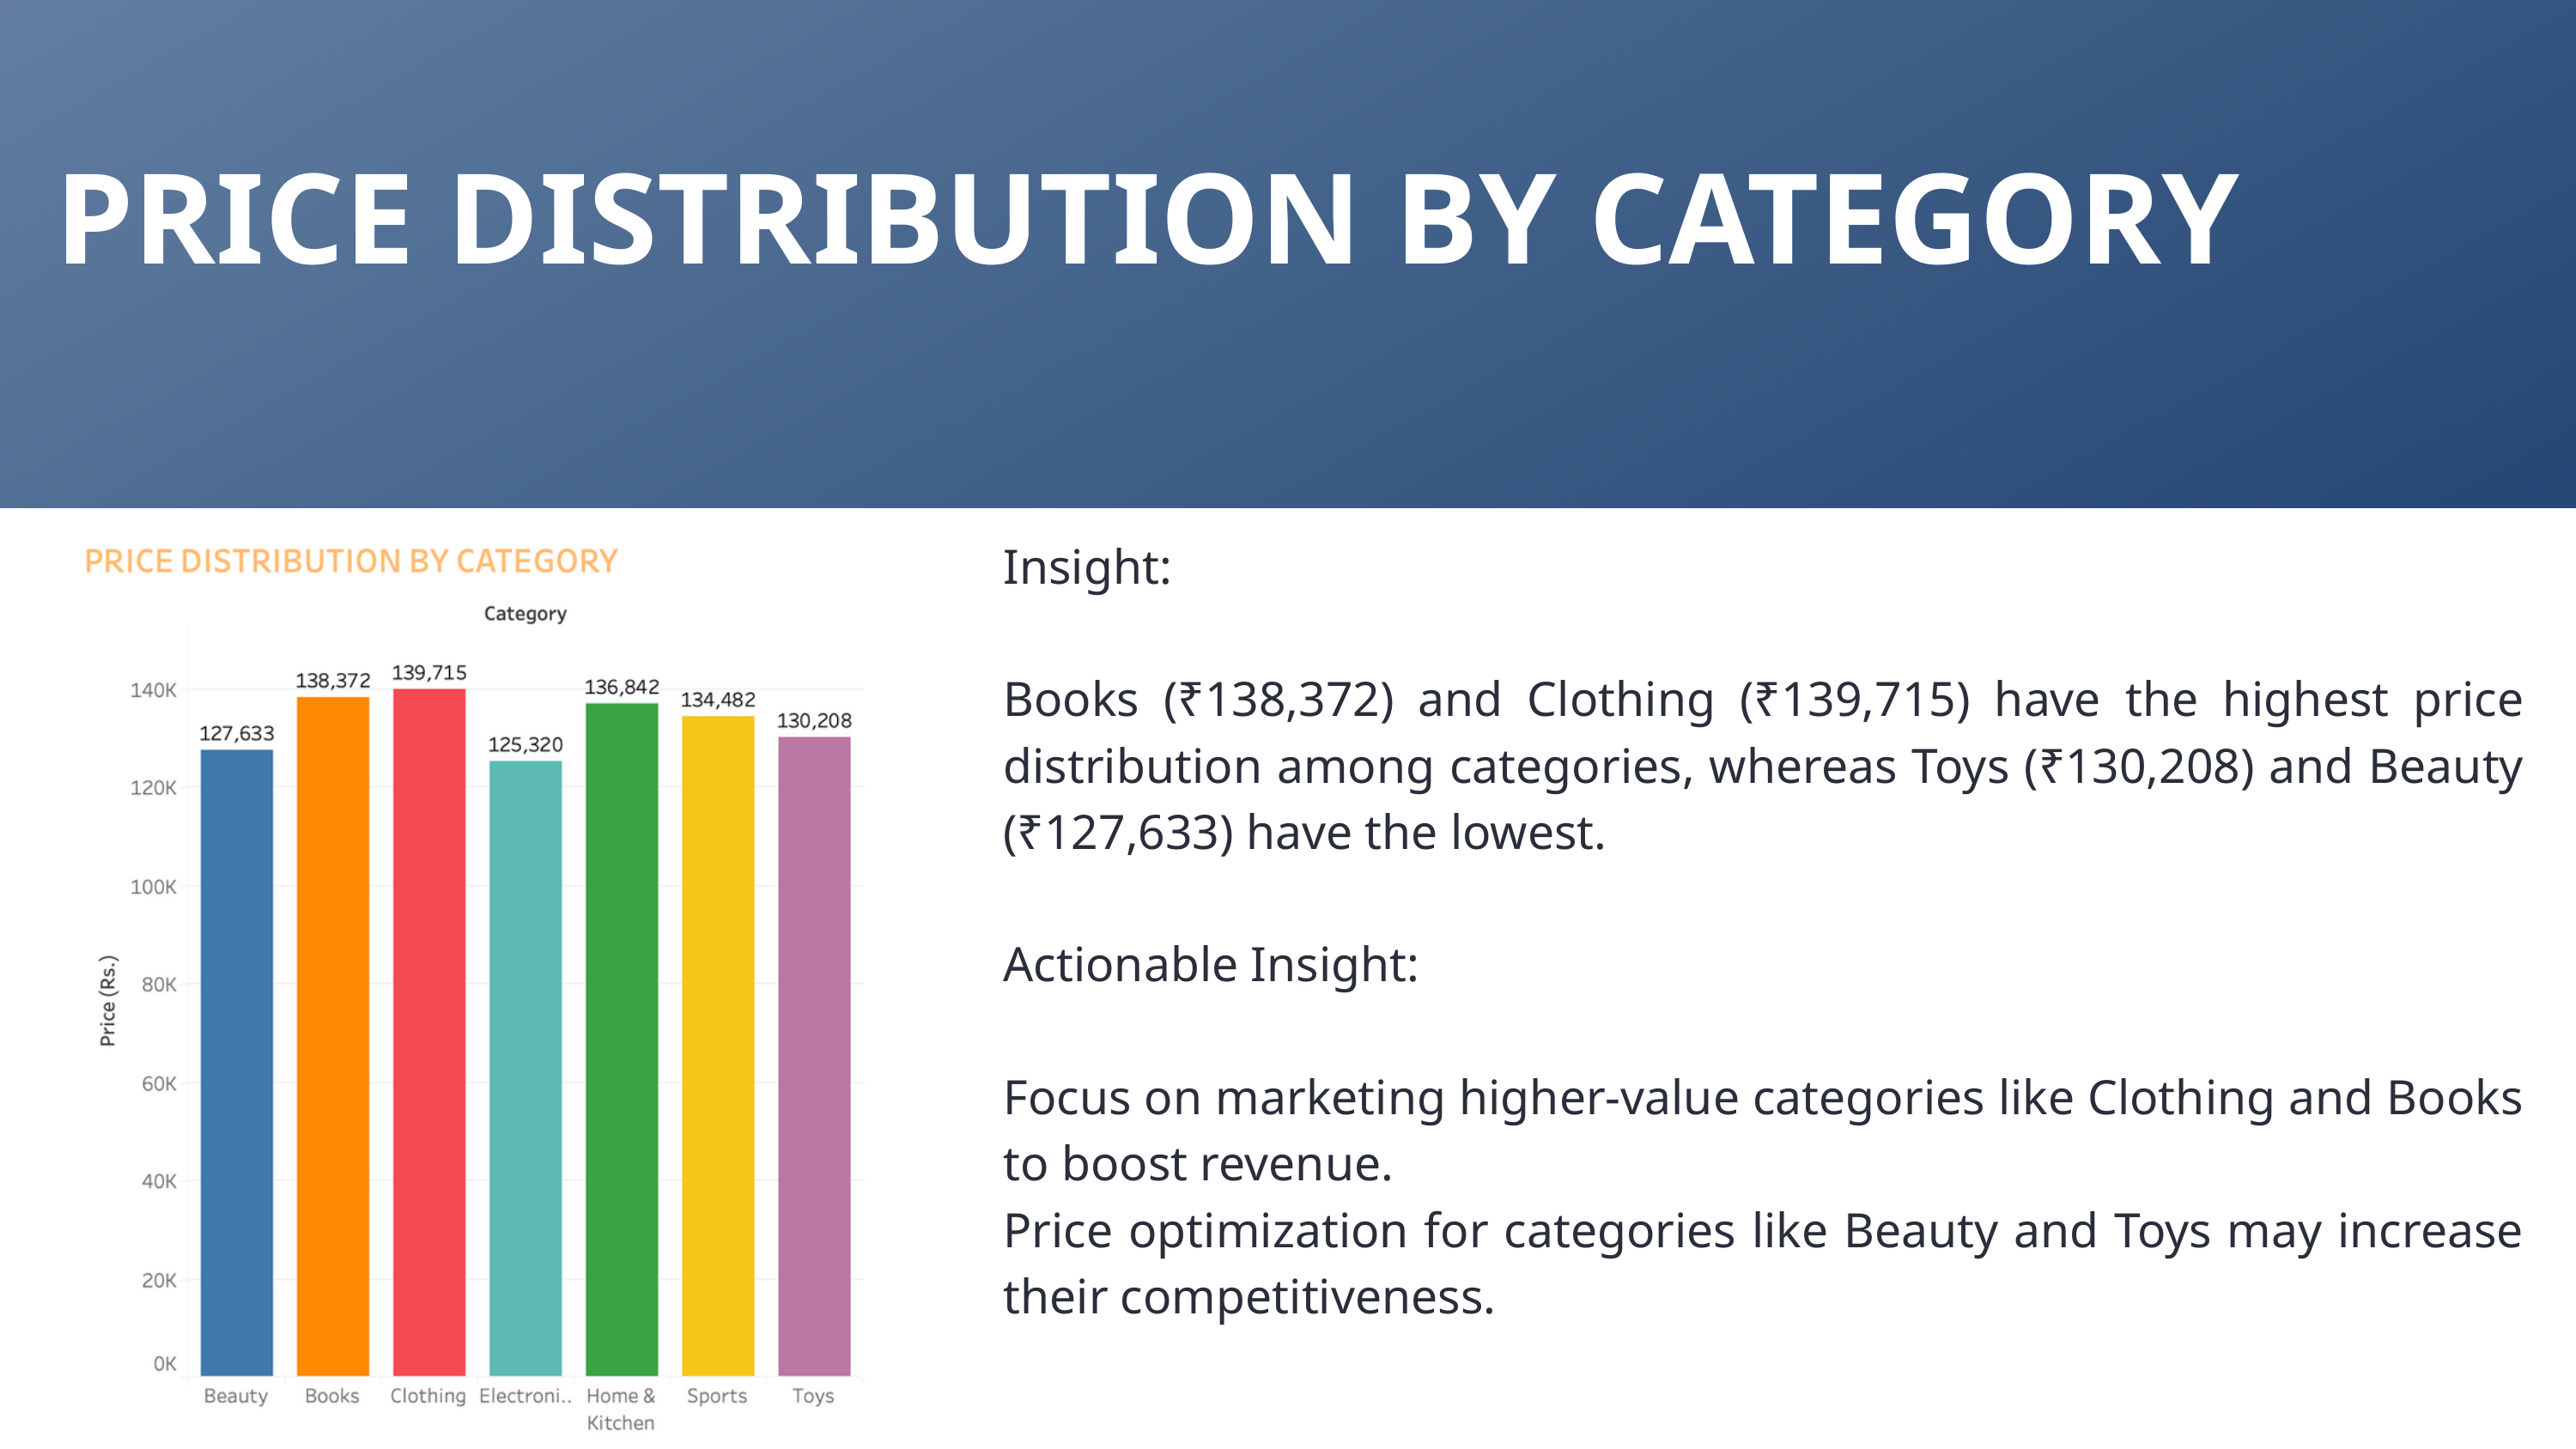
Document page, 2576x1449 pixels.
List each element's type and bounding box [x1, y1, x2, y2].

text_box [0, 0, 2576, 508]
text_box [78, 533, 937, 1449]
text_box [54, 133, 2262, 295]
text_box [1003, 533, 2526, 1432]
